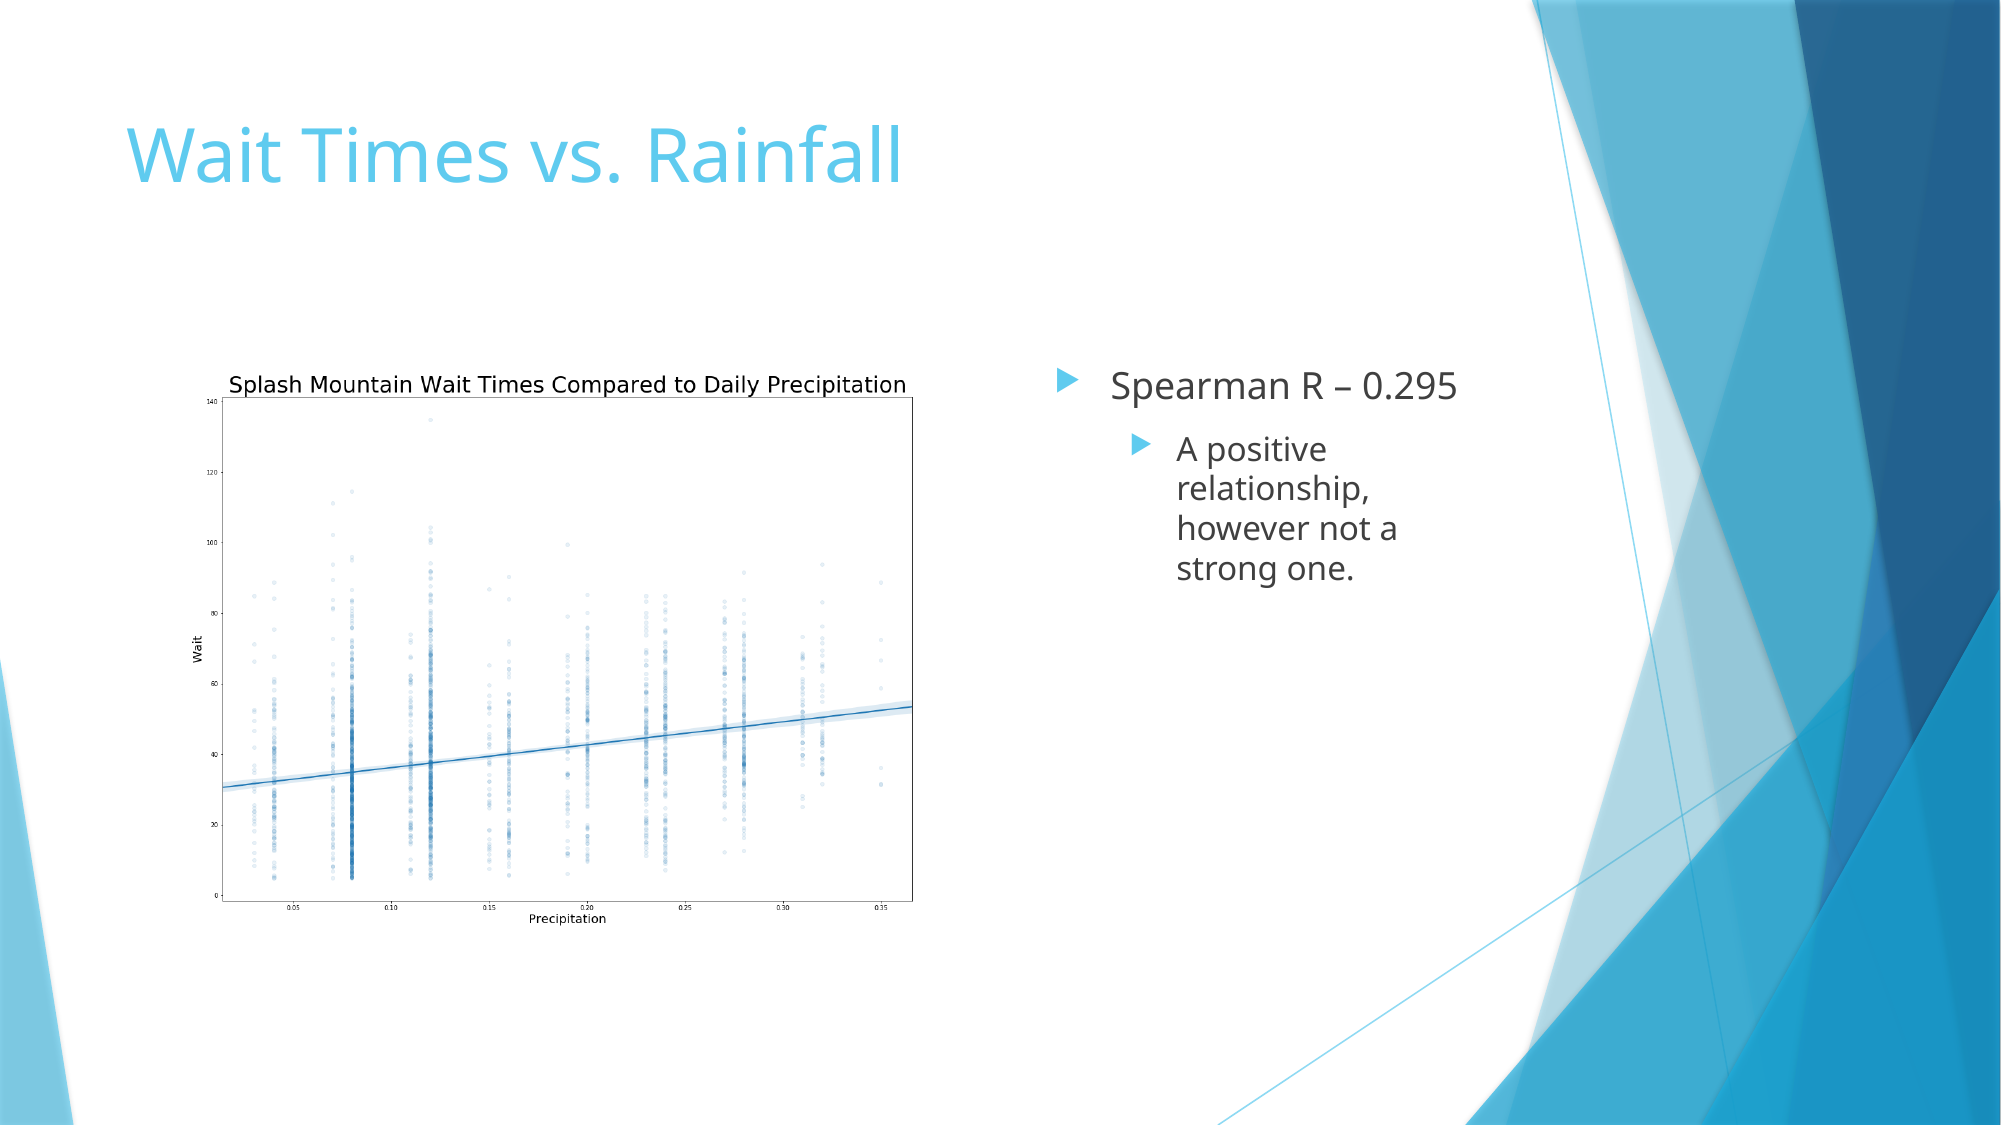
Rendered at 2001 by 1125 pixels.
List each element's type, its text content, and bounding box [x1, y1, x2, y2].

list Spearman R – 0.295 A positive relationship, however not a strong one. [1039, 354, 1521, 992]
title Wait Times vs. Rainfall [111, 99, 1522, 317]
picture [110, 316, 1002, 954]
